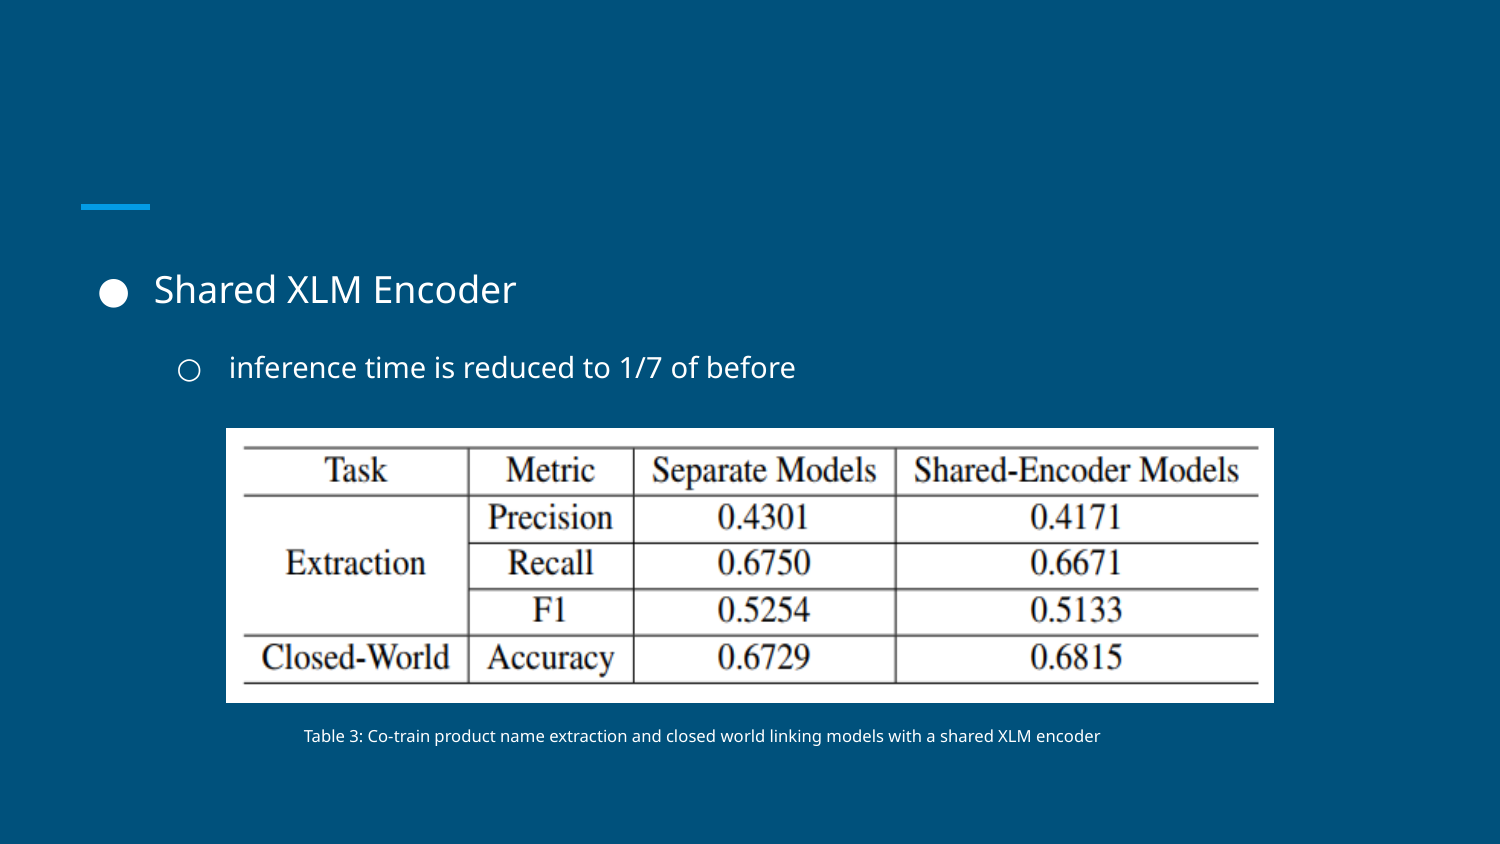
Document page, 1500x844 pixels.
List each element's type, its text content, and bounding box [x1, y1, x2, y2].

text_box Table 3: Co-train product name extraction and closed world linking models with a shared XLM encoder [288, 711, 1281, 797]
picture [227, 429, 1273, 702]
list Shared XLM Encoder inference time is reduced to 1/7 of before [63, 244, 1437, 750]
